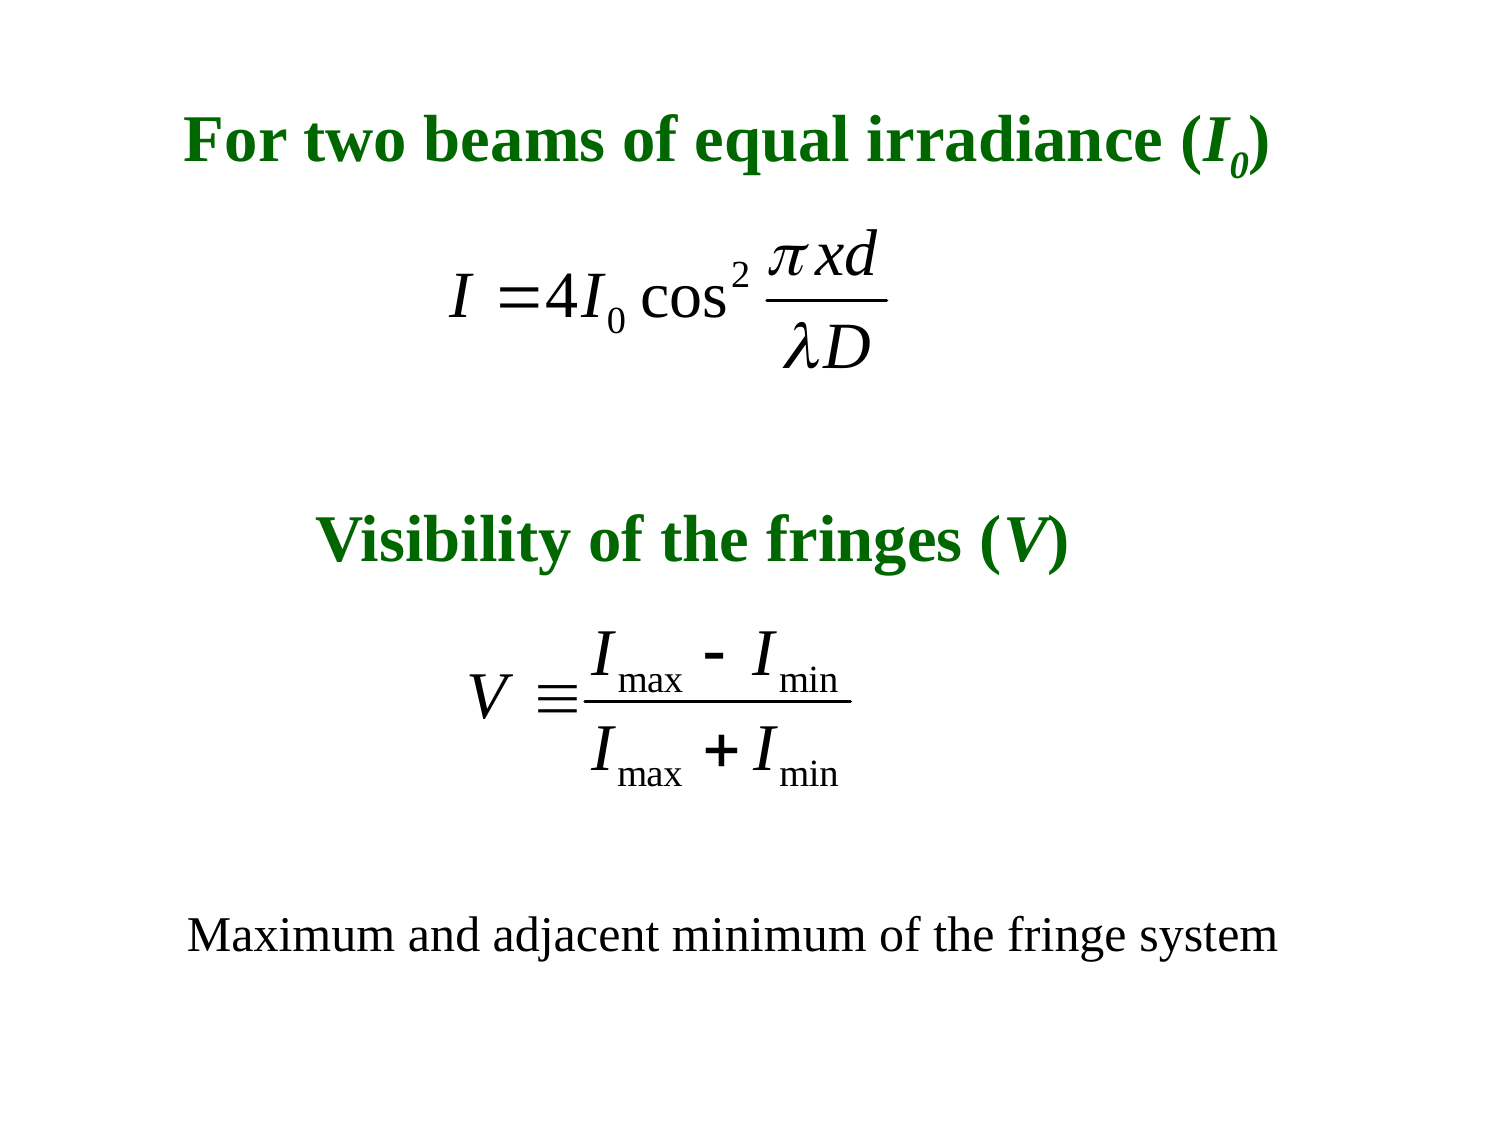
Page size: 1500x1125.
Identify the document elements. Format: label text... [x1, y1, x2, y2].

text_box Maximum and adjacent minimum of the fringe system [172, 894, 1295, 969]
text_box For two beams of equal irradiance (I0) [169, 87, 1287, 194]
text_box Visibility of the fringes (V) [300, 487, 1085, 583]
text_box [437, 212, 901, 384]
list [462, 612, 863, 802]
